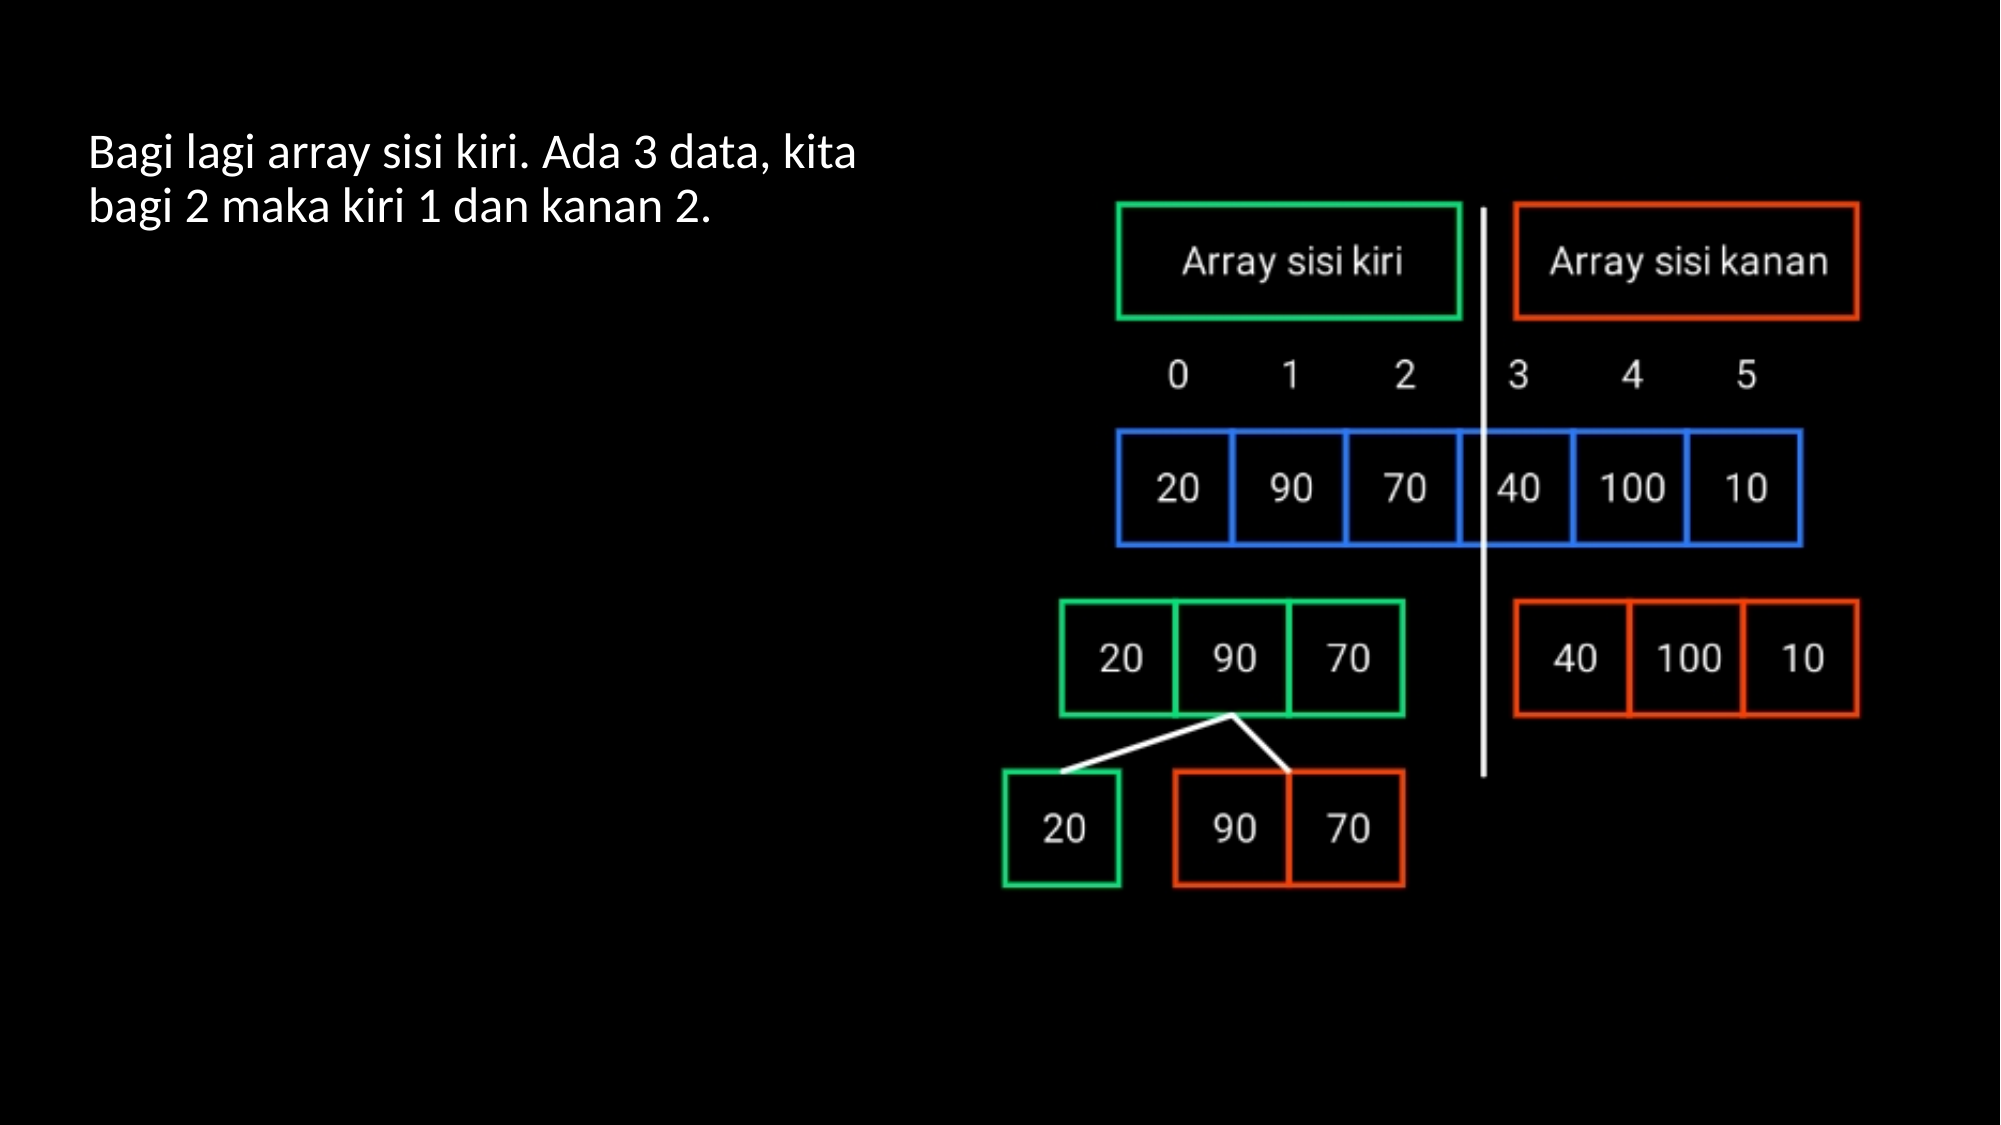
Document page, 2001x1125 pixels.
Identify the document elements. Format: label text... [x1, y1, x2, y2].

list Bagi lagi array sisi kiri. Ada 3 data, kita bagi 2 maka kiri 1 dan kanan 2. [73, 117, 965, 818]
picture [964, 160, 1900, 917]
